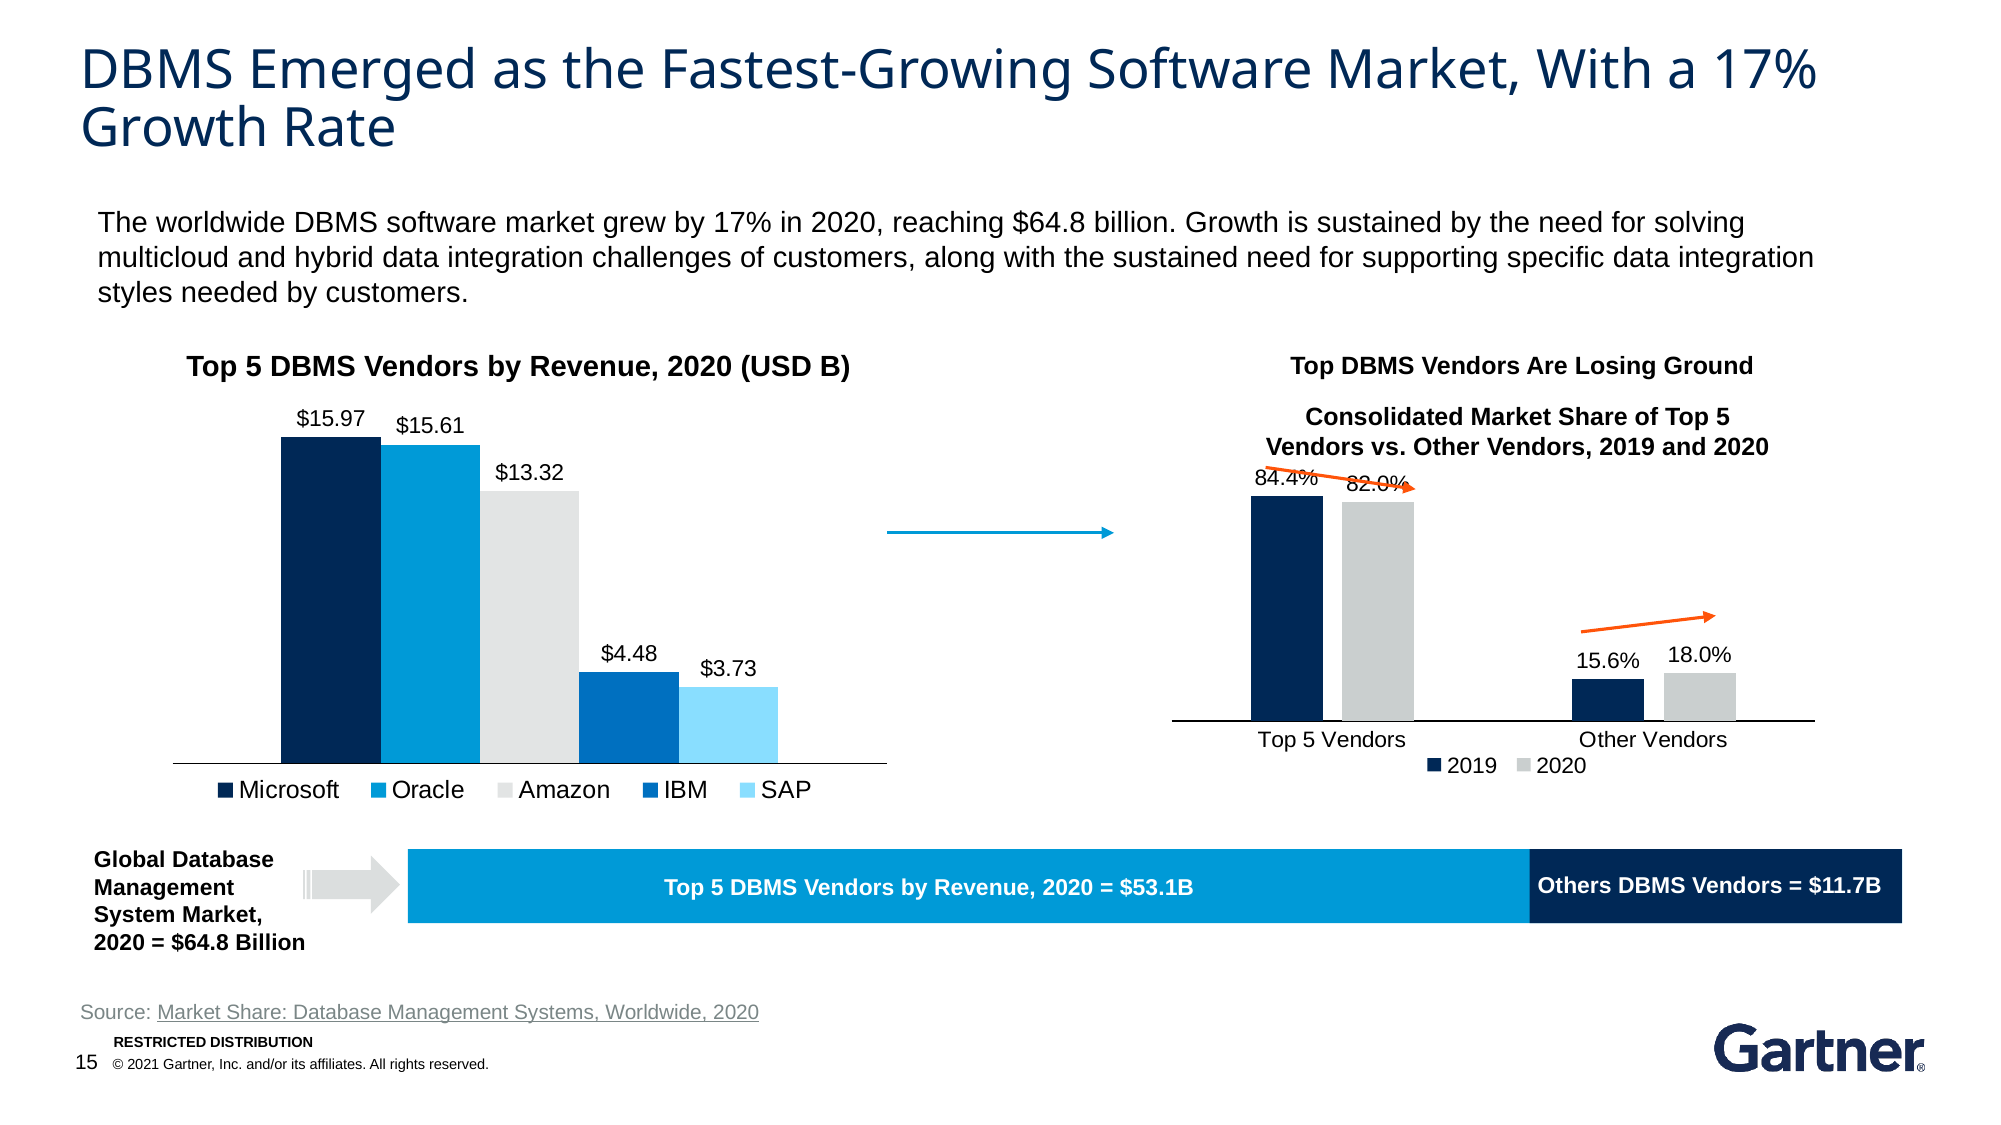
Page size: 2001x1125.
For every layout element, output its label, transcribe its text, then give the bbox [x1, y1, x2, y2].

text_box Global Database Management System Market, 2020 = $64.8 Billion [93, 837, 325, 963]
chart [1157, 463, 1829, 808]
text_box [1580, 615, 1717, 633]
text_box The worldwide DBMS software market grew by 17% in 2020, reaching $64.8 billion. Growth is sustained by the need for solving multicloud and hybrid data integration challenges of customers, along with the sustained need for supporting specific data integration styles needed by customers. [97, 196, 1864, 317]
text_box [312, 855, 400, 914]
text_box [1265, 467, 1416, 490]
chart [171, 373, 922, 816]
title DBMS Emerged as the Fastest-Growing Software Market, With a 17% Growth Rate [80, 41, 1931, 164]
text_box Others DBMS Vendors = $11.7B [1537, 863, 1925, 906]
picture [1714, 1023, 1925, 1072]
text_box Source: Market Share: Database Management Systems, Worldwide, 2020 [80, 998, 1637, 1024]
text_box [1529, 849, 1902, 924]
text_box Top 5 DBMS Vendors by Revenue, 2020 = $53.1B [664, 864, 1280, 908]
text_box Top DBMS Vendors Are Losing Ground [1275, 342, 1894, 387]
text_box [306, 870, 311, 900]
text_box Top 5 DBMS Vendors by Revenue, 2020 (USD B) [61, 333, 977, 397]
text_box Consolidated Market Share of Top 5 Vendors vs. Other Vendors, 2019 and 2020 [1247, 398, 1789, 462]
text_box [407, 849, 1529, 924]
